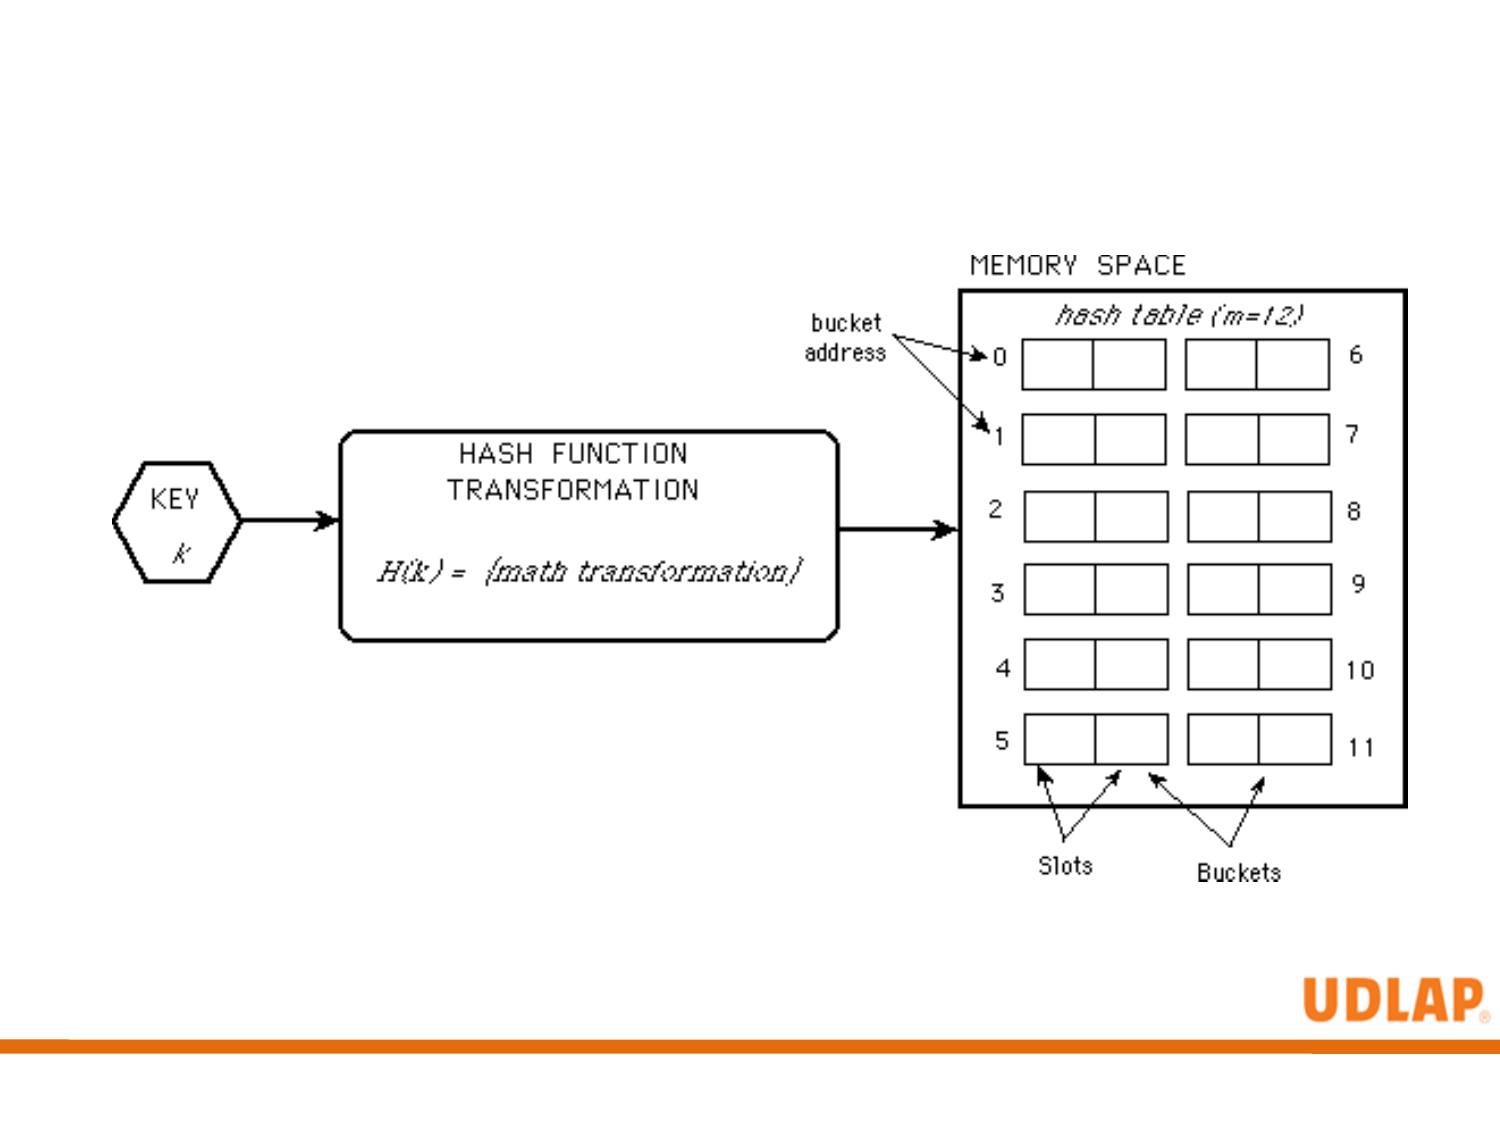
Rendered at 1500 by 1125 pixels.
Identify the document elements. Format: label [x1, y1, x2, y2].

list [111, 255, 1408, 882]
picture [1290, 968, 1500, 1036]
